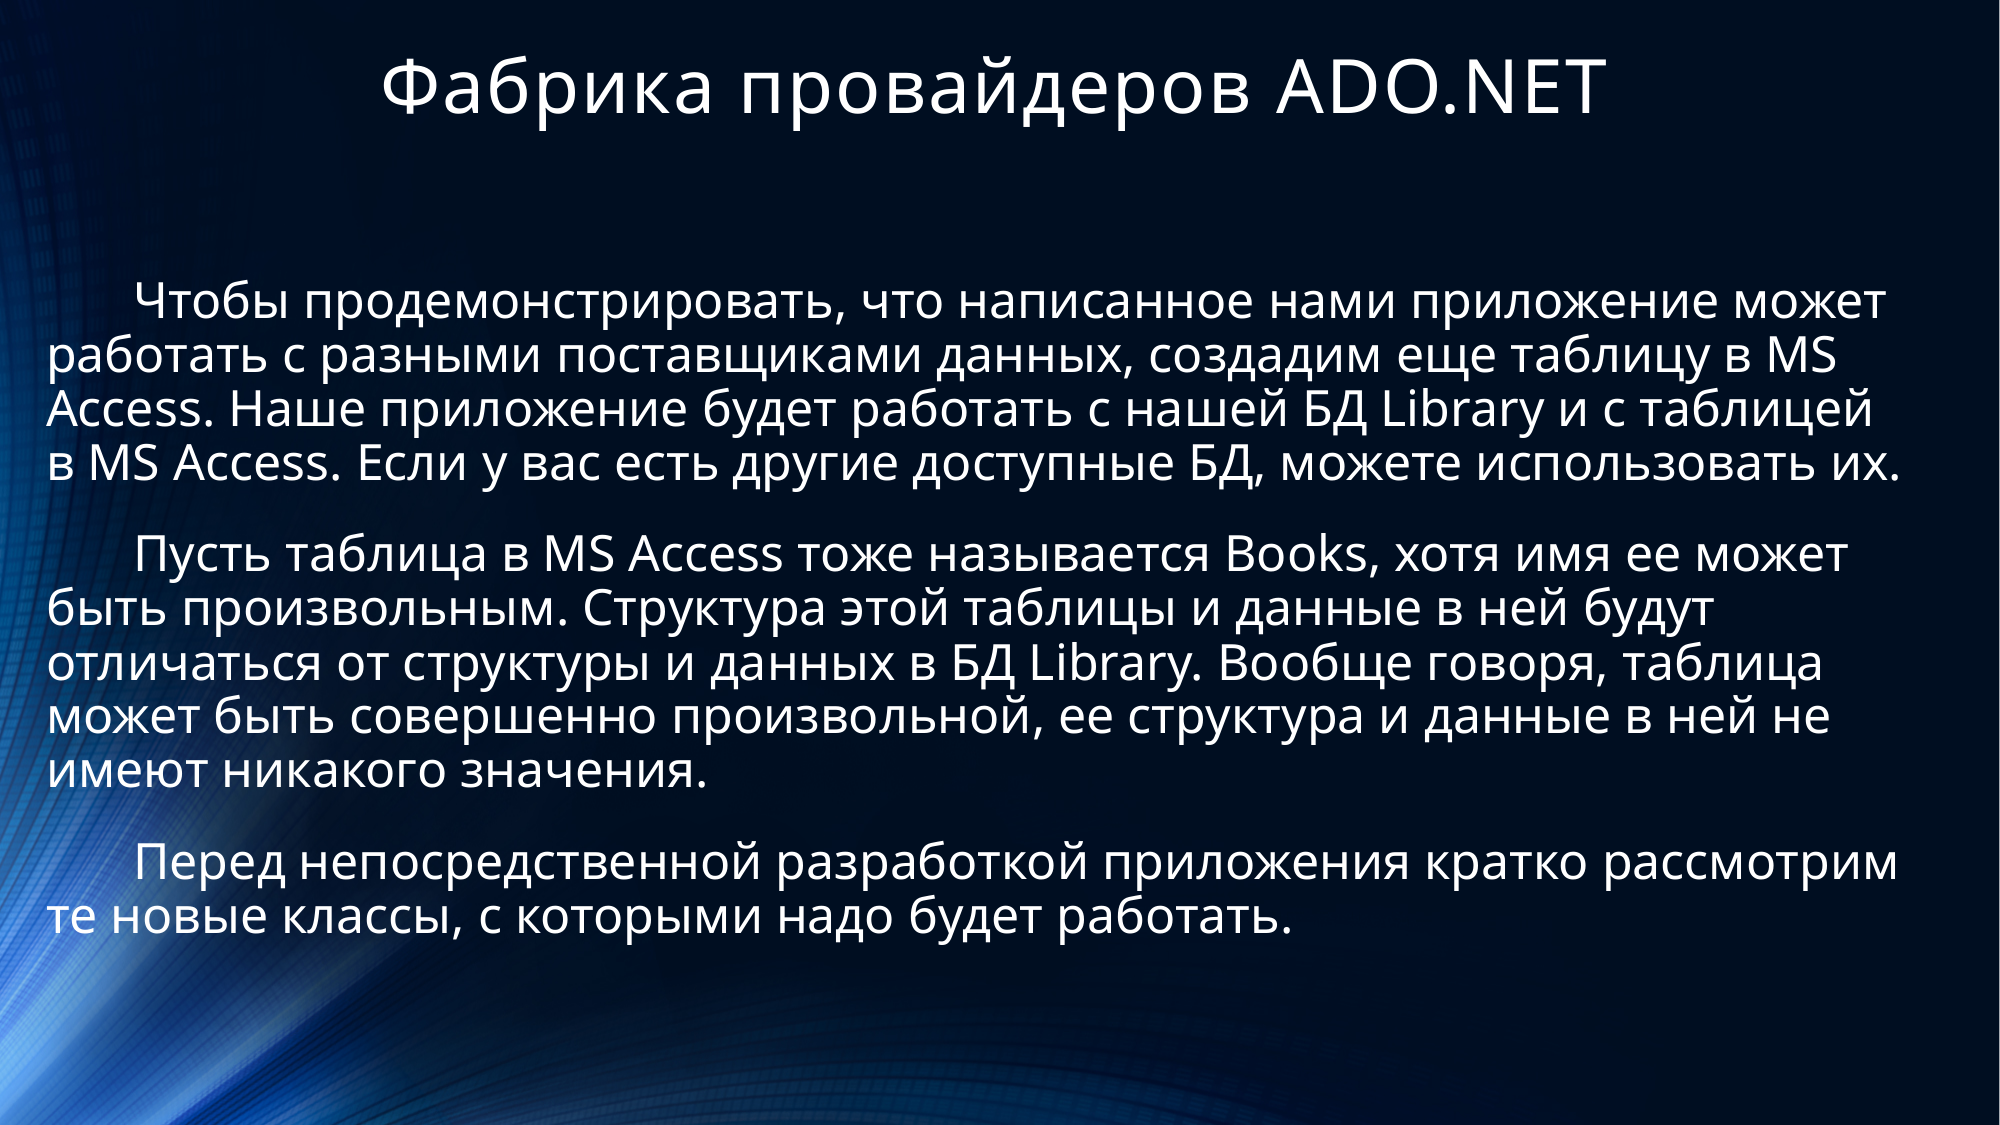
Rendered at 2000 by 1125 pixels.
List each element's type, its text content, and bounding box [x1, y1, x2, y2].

picture [0, 0, 2000, 1125]
list Чтобы продемонстрировать, что написанное нами приложение может работать с разными поставщиками данных, создадим еще таблицу в MS Access. Наше приложение будет работать с нашей БД Library и с таблицей в MS Access. Если у вас есть другие доступные БД, можете использовать их. Пусть таблица в MS Access тоже называется Books, хотя имя ее может быть произвольным. Структура этой таблицы и данные в ней будут отличаться от структуры и данных в БД Library. Вообще говоря, таблица может быть совершенно произвольной, ее структура и данные в ней не имеют никакого значения. Перед непосредственной разработкой приложения кратко рассмотрим те новые классы, с которыми надо будет работать. [31, 137, 1957, 1083]
title Фабрика провайдеров ADO.NET [31, 30, 1957, 137]
